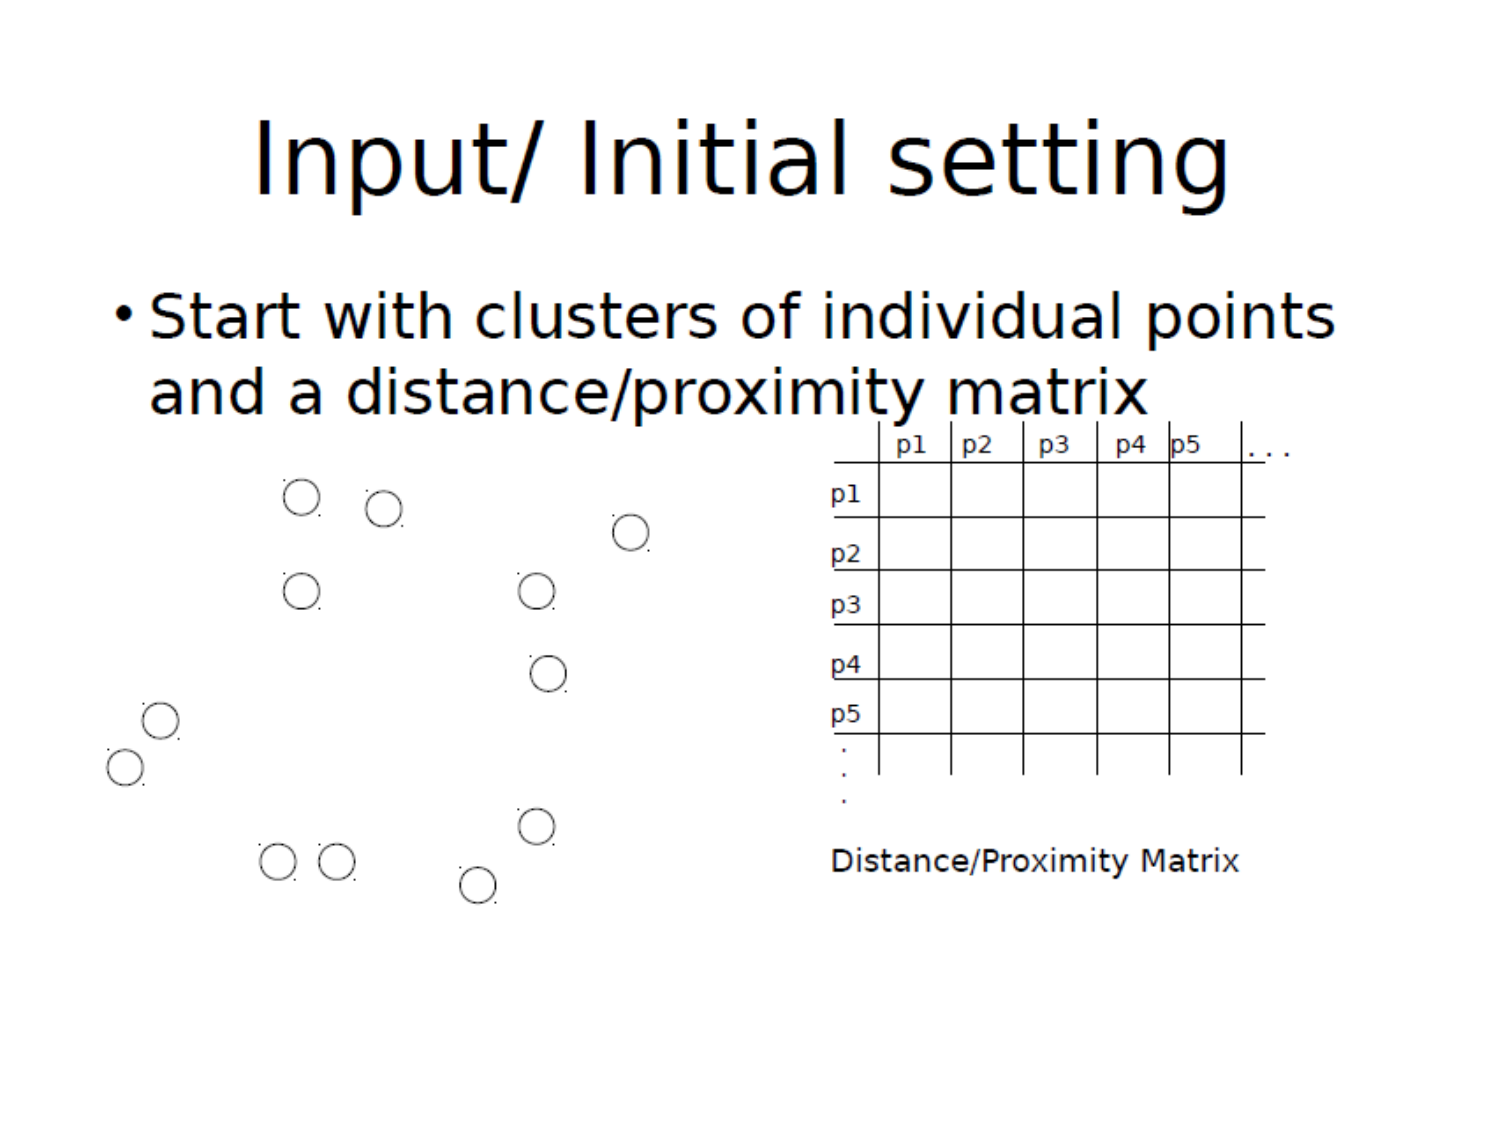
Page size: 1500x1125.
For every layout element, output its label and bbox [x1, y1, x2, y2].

picture [62, 59, 1417, 1051]
